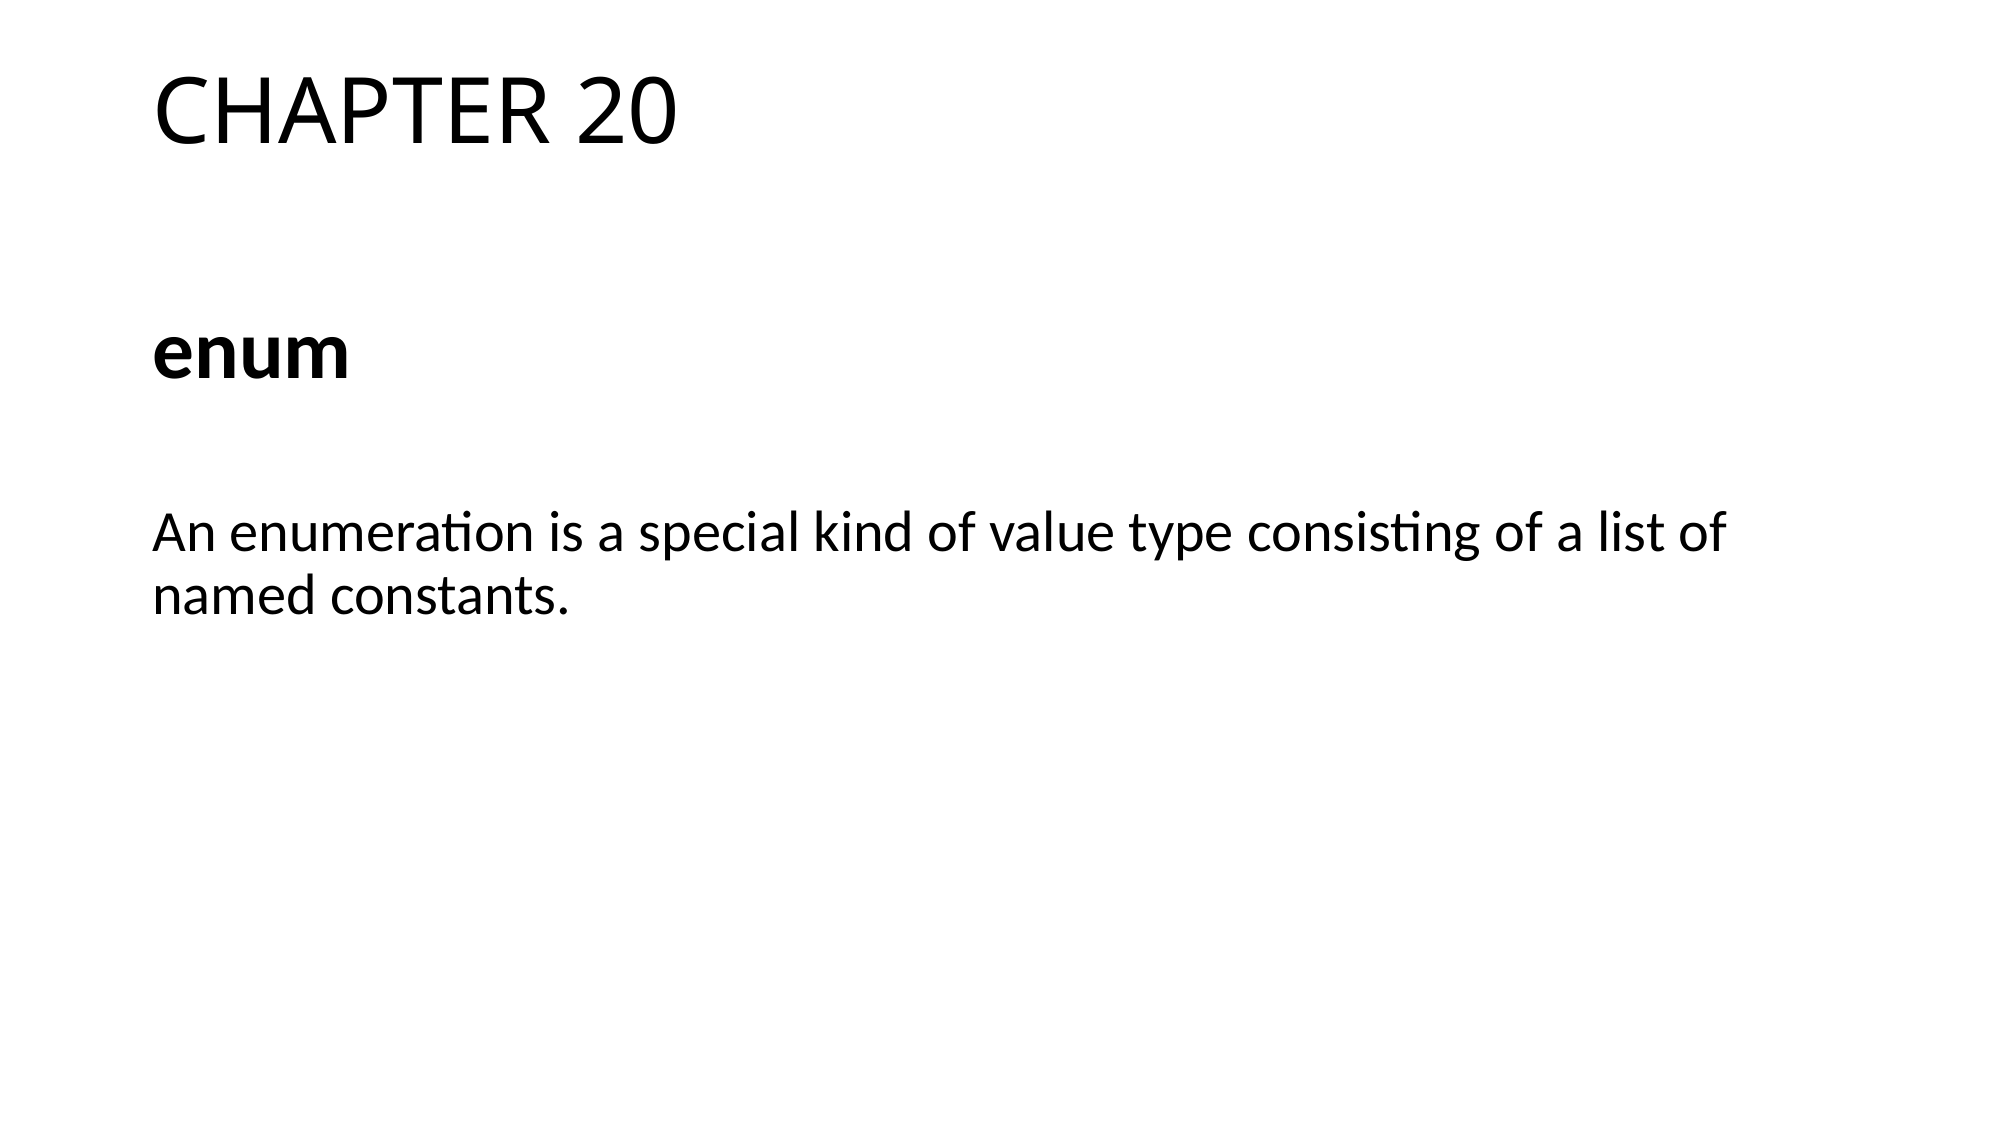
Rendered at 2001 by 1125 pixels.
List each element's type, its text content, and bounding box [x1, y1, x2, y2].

title CHAPTER 20 [137, 59, 1863, 278]
list enum An enumeration is a special kind of value type consisting of a list of named constants. [137, 299, 1863, 1014]
